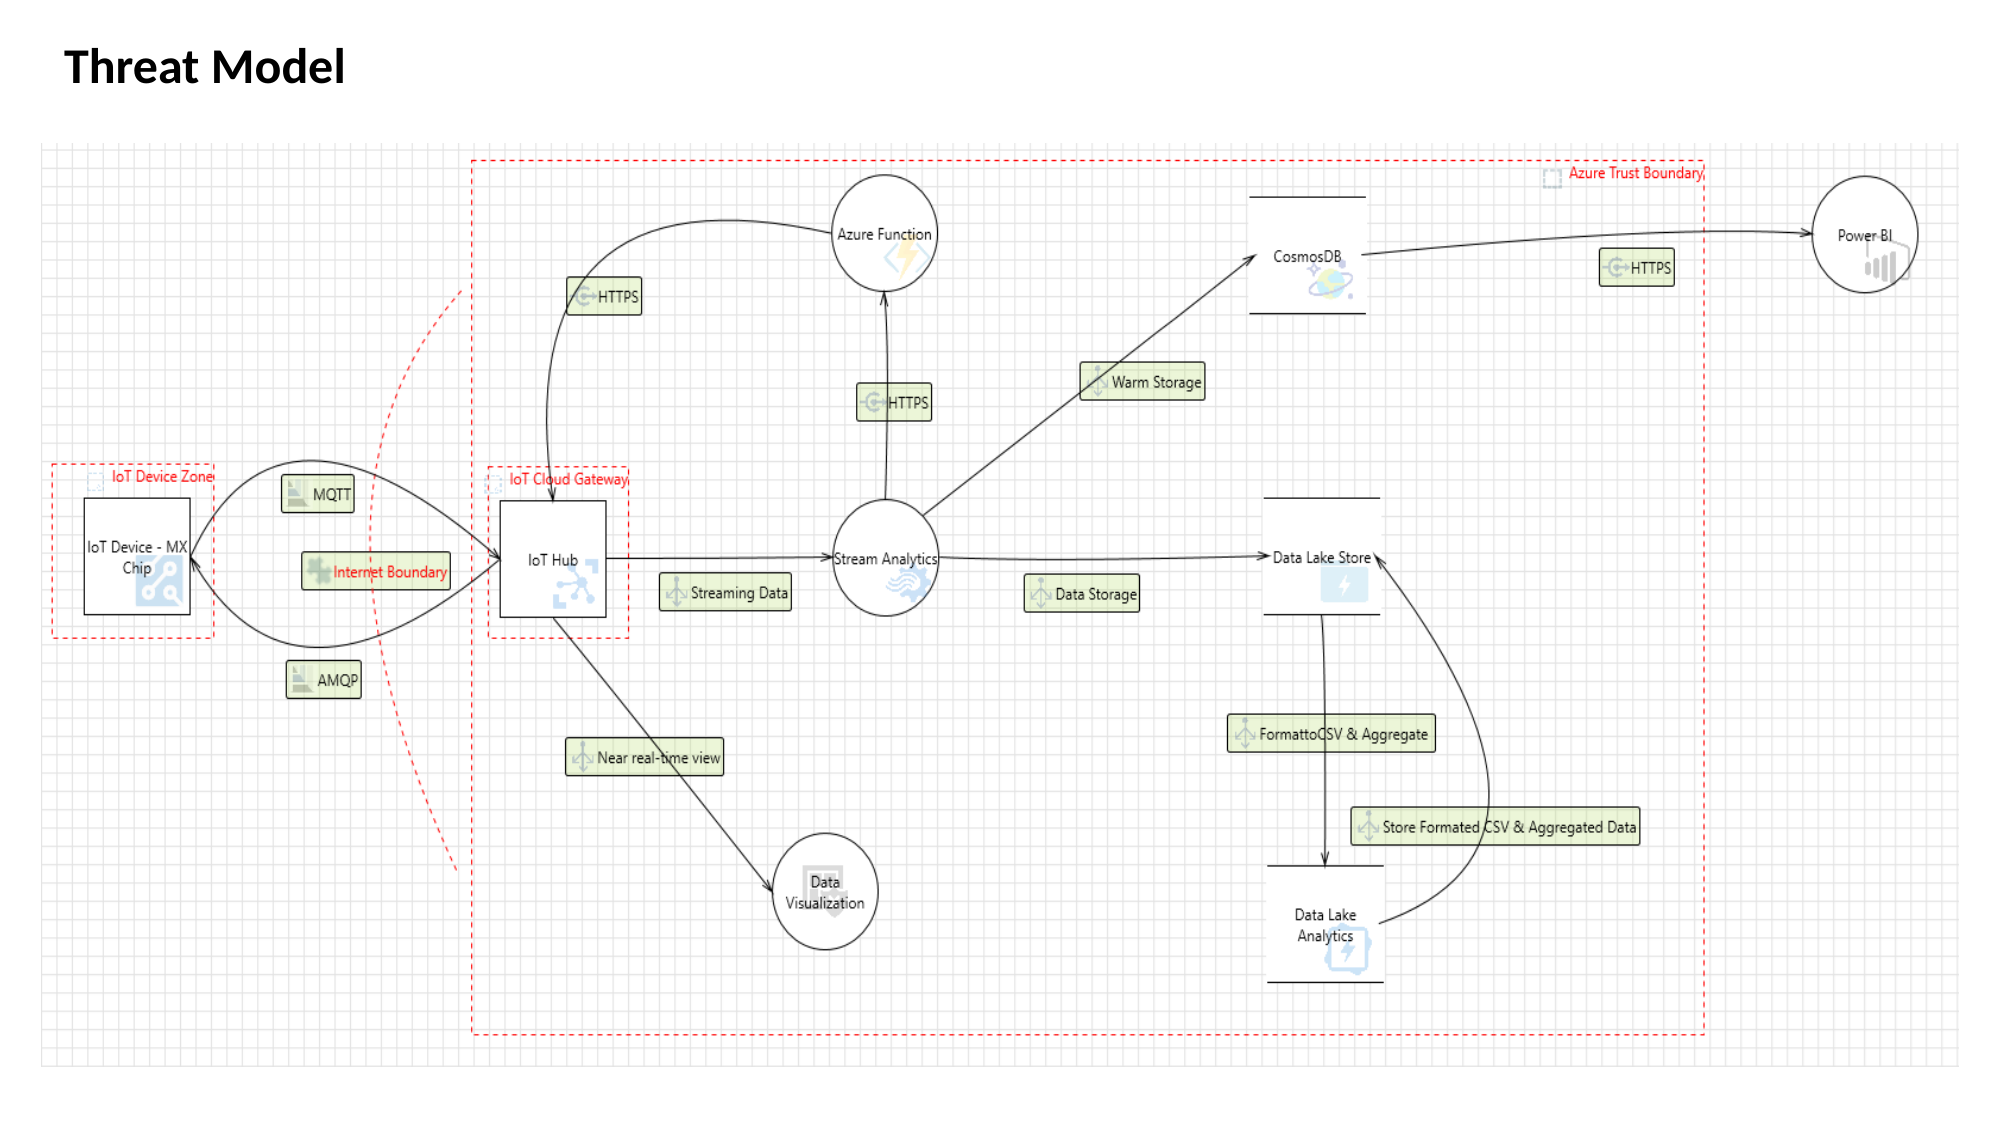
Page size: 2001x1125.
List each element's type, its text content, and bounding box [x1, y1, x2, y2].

picture [41, 143, 1959, 1067]
text_box Threat Model [49, 26, 695, 102]
